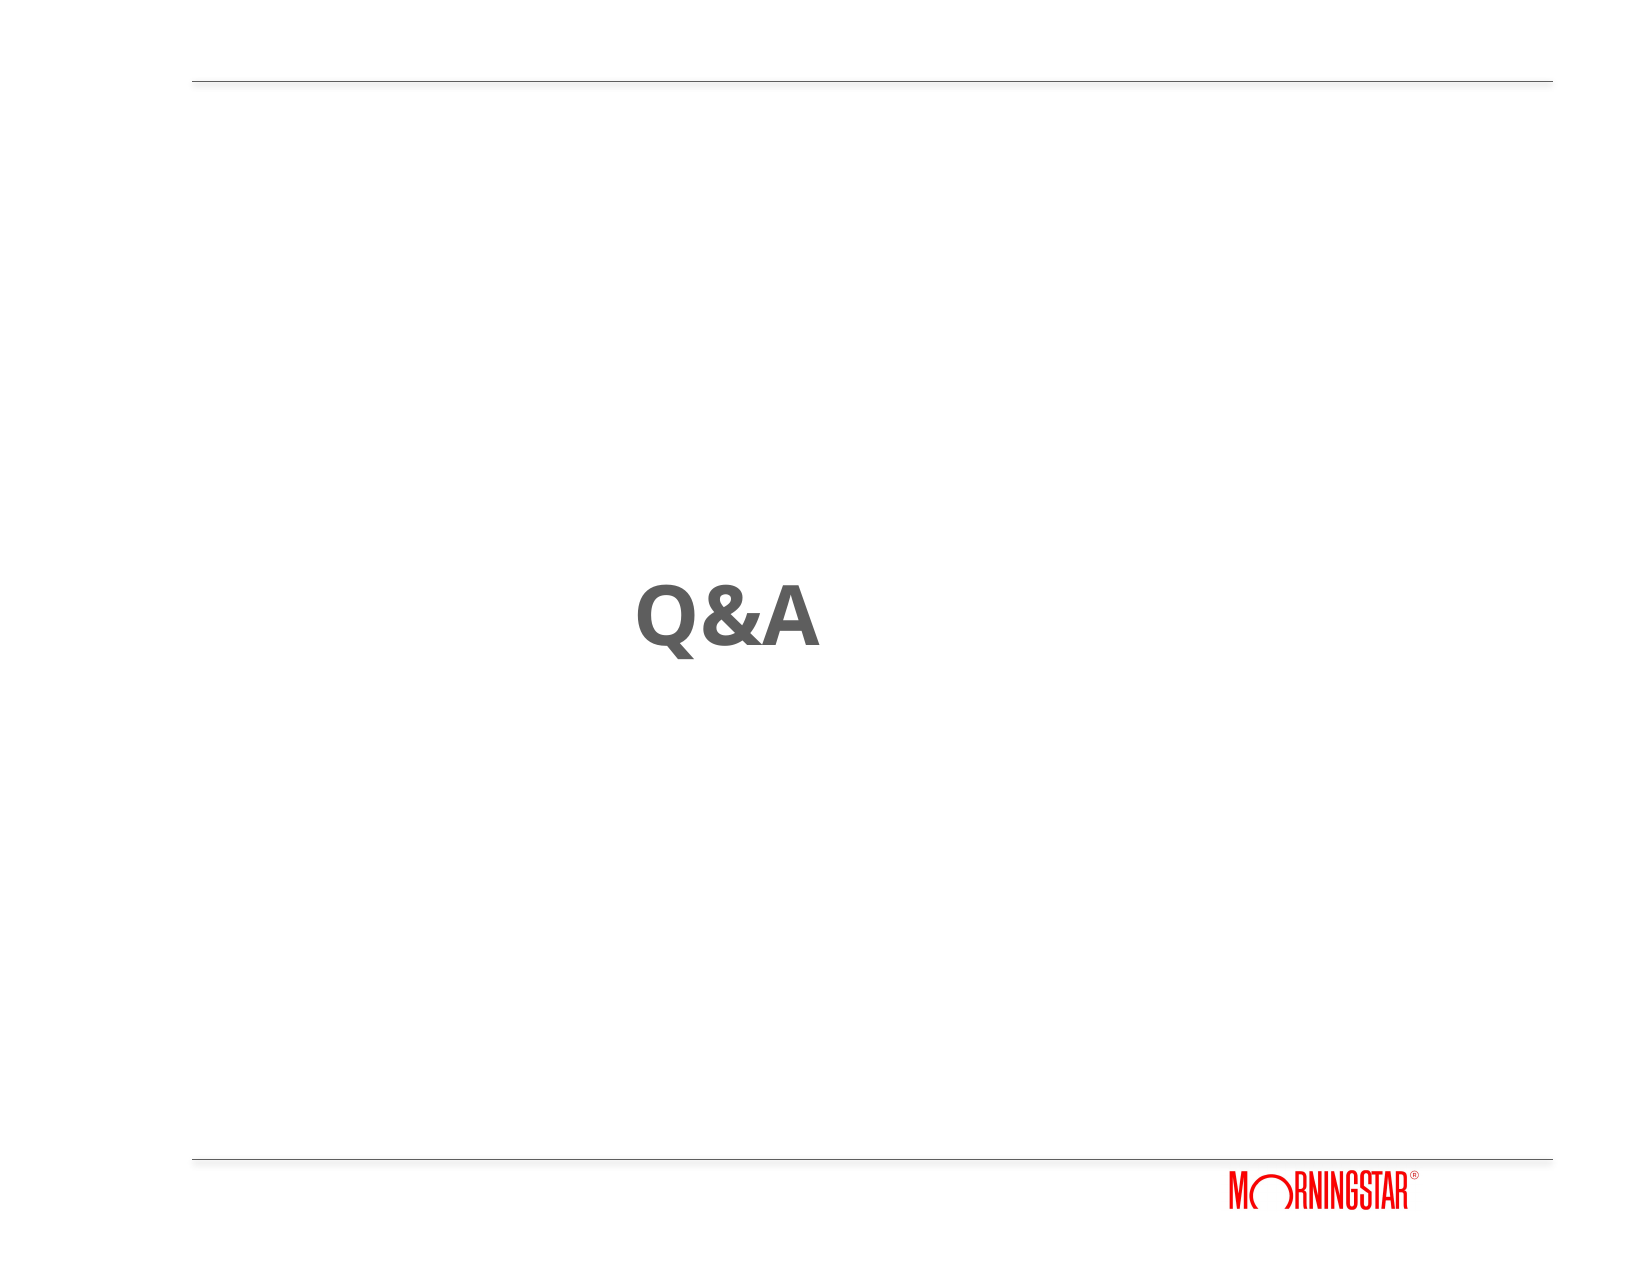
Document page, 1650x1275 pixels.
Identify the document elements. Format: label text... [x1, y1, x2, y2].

picture [1221, 1164, 1423, 1212]
text_box Q&A [619, 554, 835, 670]
